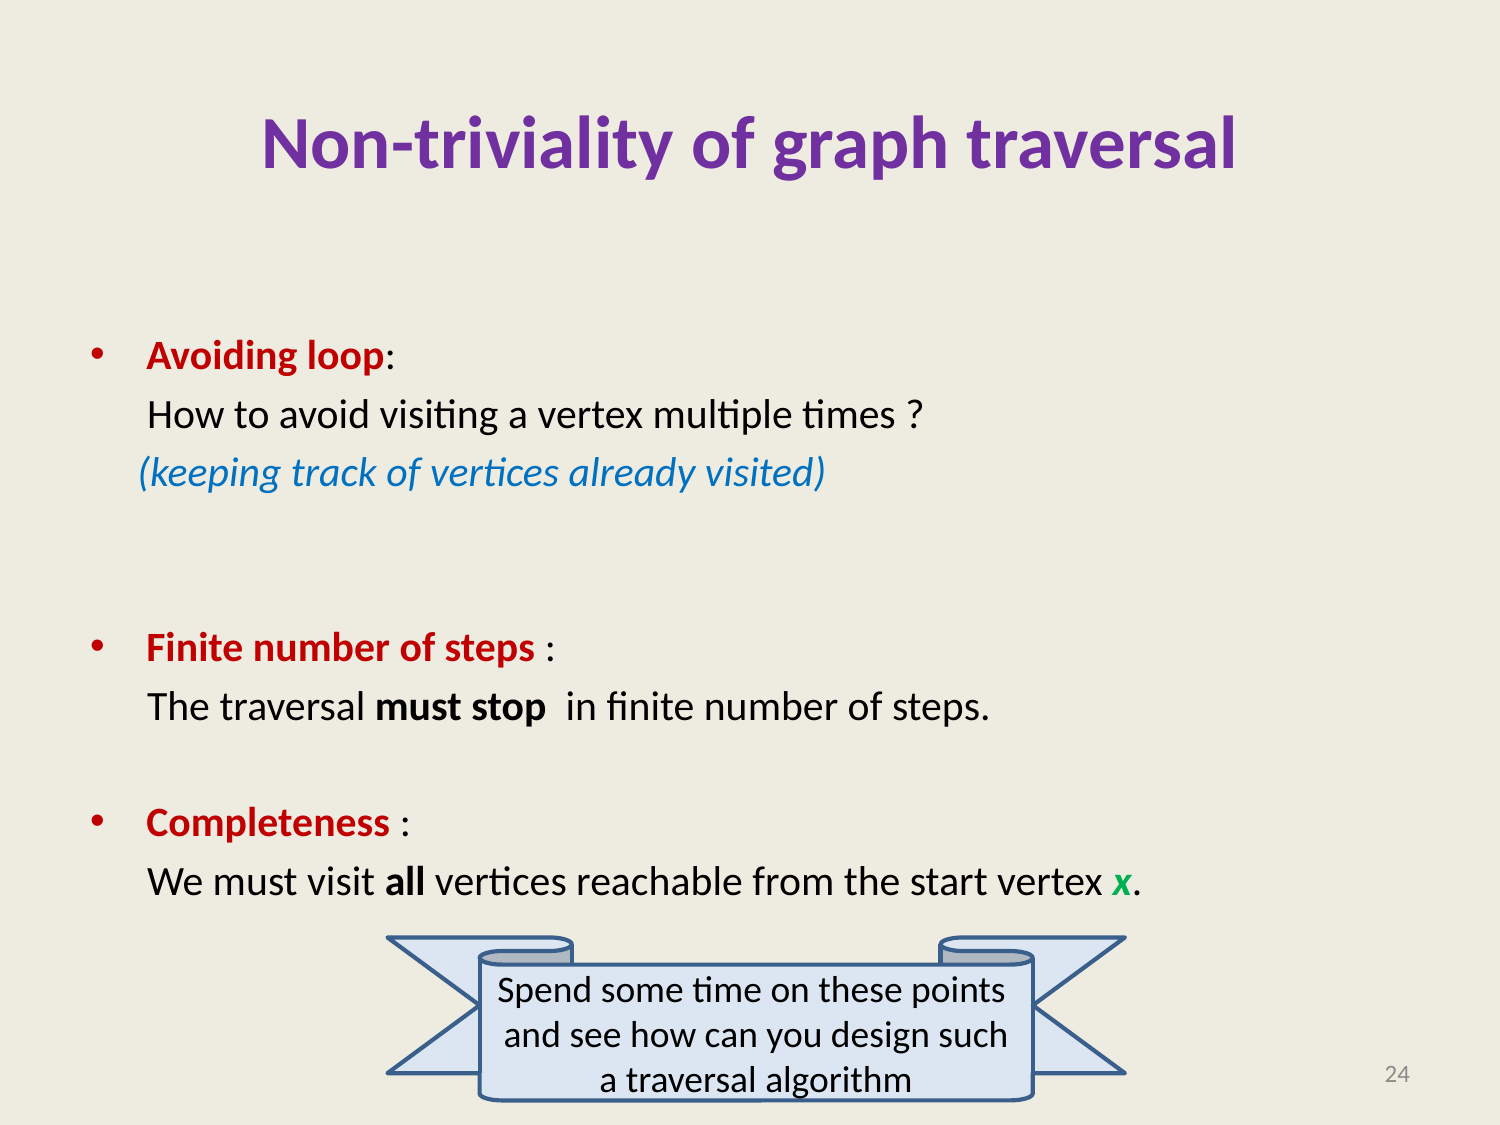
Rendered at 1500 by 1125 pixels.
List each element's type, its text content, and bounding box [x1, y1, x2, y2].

slide_number 24 [1074, 1042, 1425, 1103]
title Non-triviality of graph traversal [75, 45, 1425, 233]
text_box Spend some time on these points and see how can you design such a traversal algorithm [385, 935, 1127, 1103]
list Avoiding loop: How to avoid visiting a vertex multiple times ? (keeping track of vertices already visited) Finite number of steps : The traversal must stop in finite number of steps. Completeness : We must visit all vertices reachable from the start vertex x. [75, 262, 1425, 1005]
